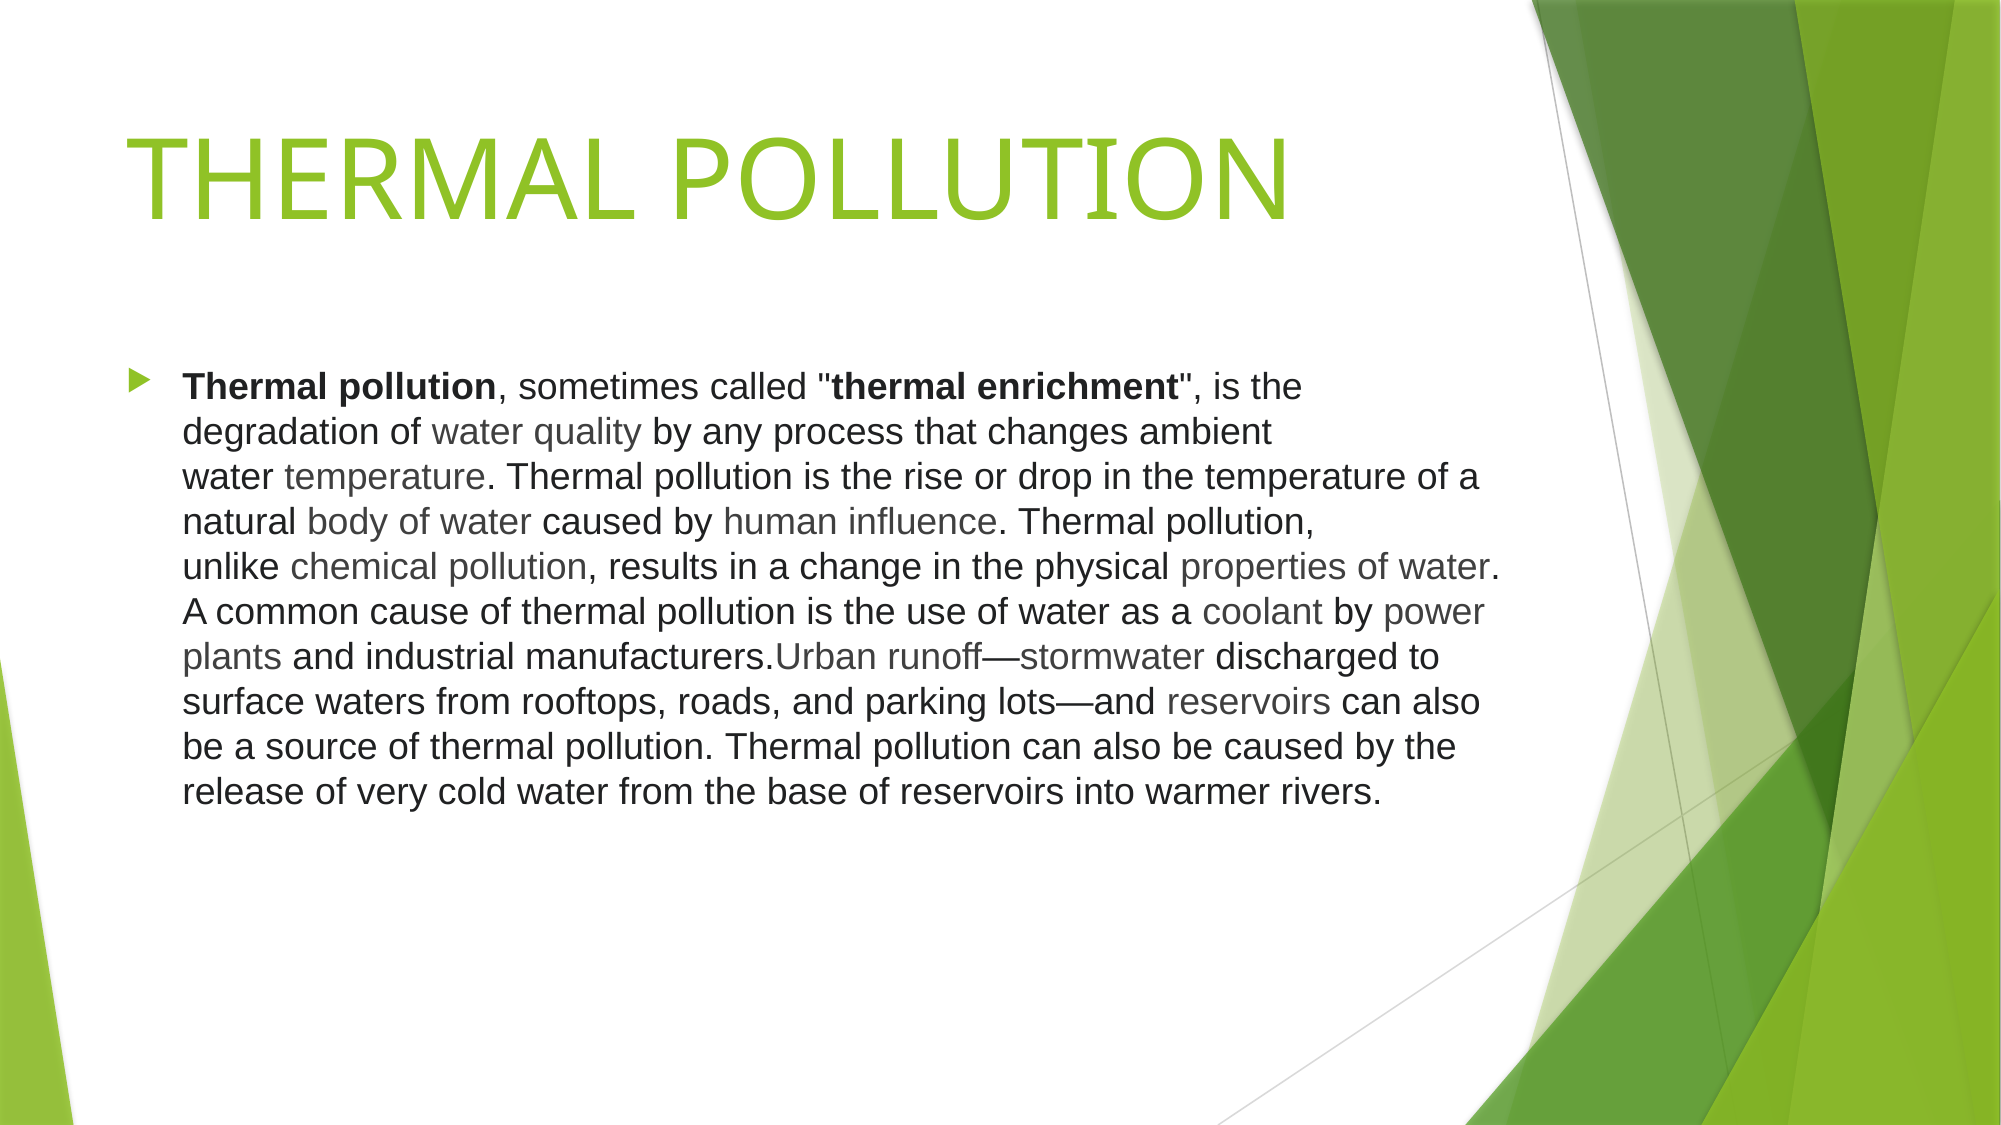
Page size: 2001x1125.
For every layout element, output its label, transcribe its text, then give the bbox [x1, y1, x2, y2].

list Thermal pollution, sometimes called "thermal enrichment", is the degradation of water quality by any process that changes ambient water temperature. Thermal pollution is the rise or drop in the temperature of a natural body of water caused by human influence. Thermal pollution, unlike chemical pollution, results in a change in the physical properties of water. A common cause of thermal pollution is the use of water as a coolant by power plants and industrial manufacturers.Urban runoff—stormwater discharged to surface waters from rooftops, roads, and parking lots—and reservoirs can also be a source of thermal pollution. Thermal pollution can also be caused by the release of very cold water from the base of reservoirs into warmer rivers. [111, 354, 1522, 992]
title THERMAL POLLUTION [111, 99, 1522, 317]
